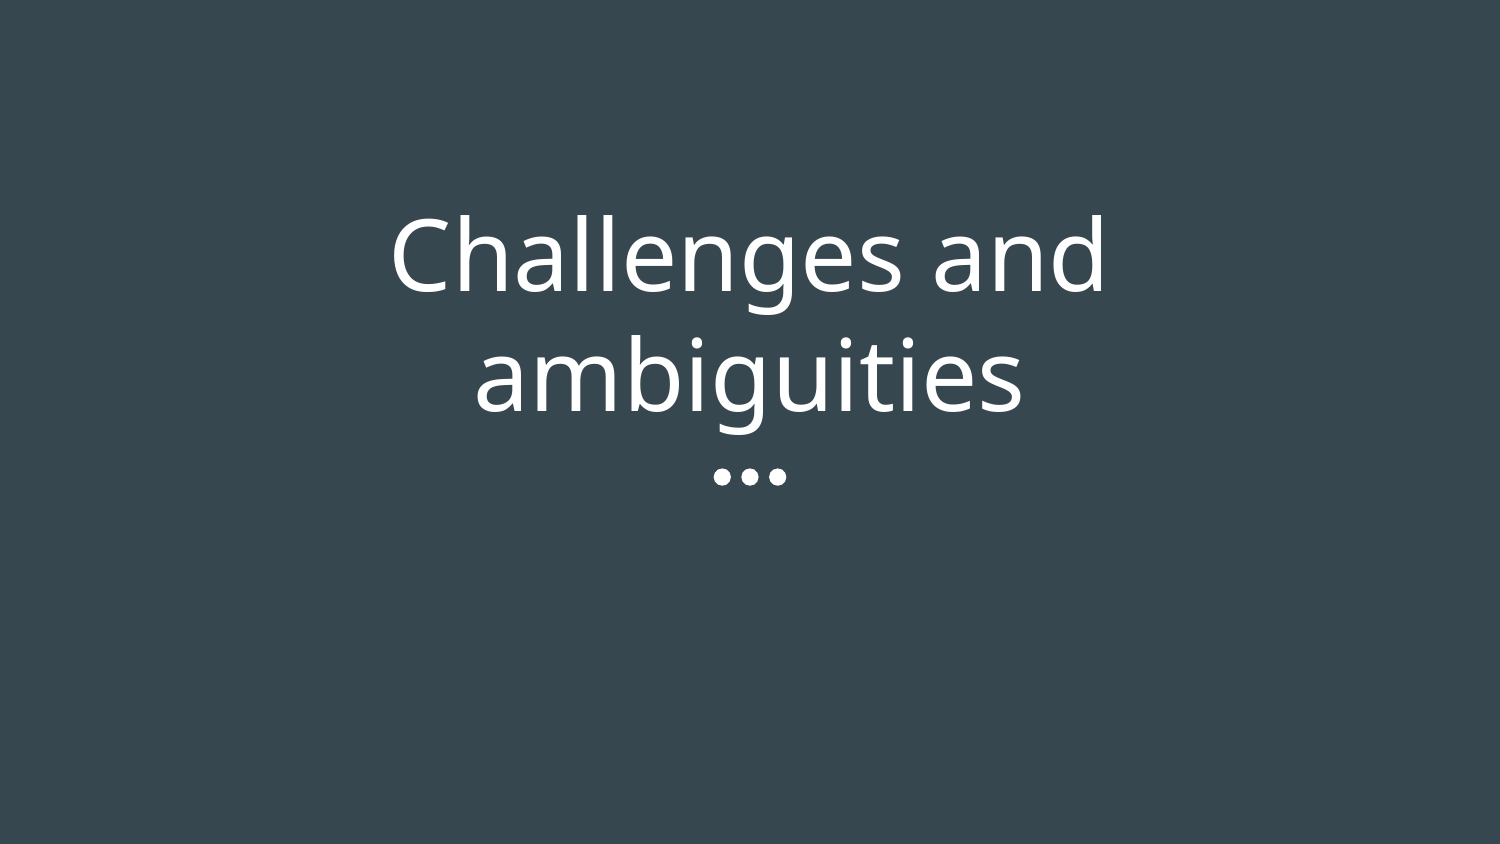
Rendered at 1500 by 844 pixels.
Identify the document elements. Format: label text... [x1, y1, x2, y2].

title Challenges and ambiguities [110, 162, 1390, 447]
